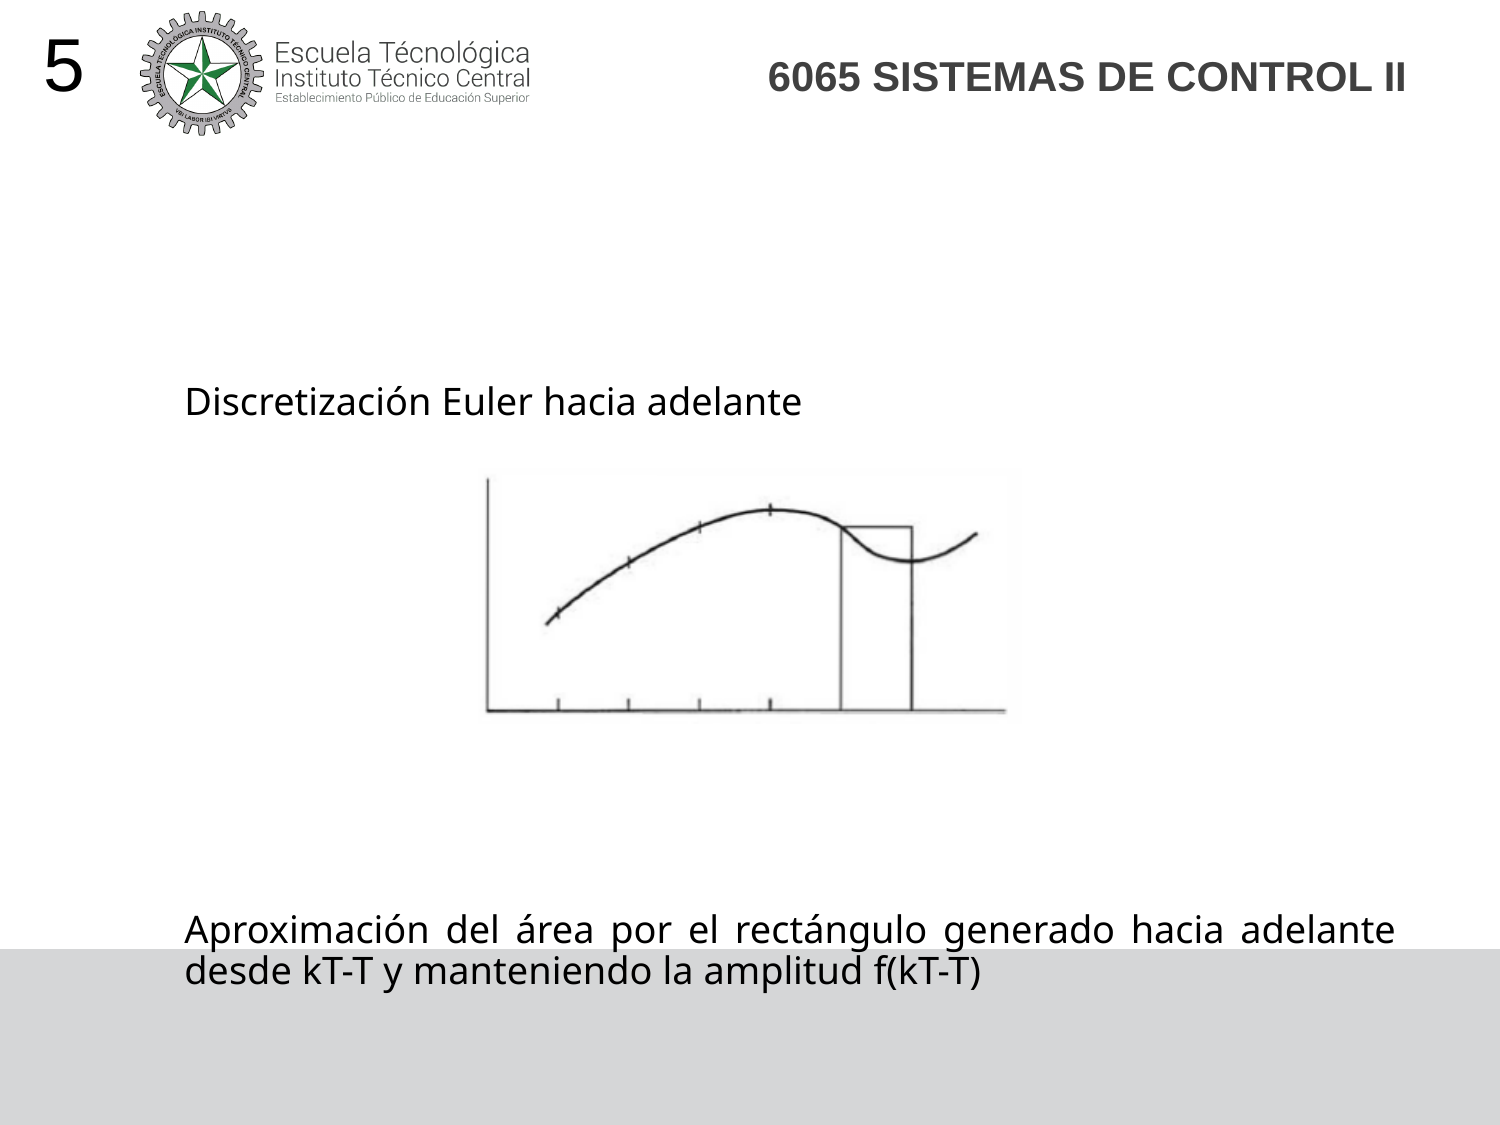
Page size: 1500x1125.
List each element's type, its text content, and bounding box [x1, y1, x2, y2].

text_box 6065 SISTEMAS DE CONTROL II [538, 42, 1422, 125]
list Discretización Euler hacia adelante Aproximación del área por el rectángulo generado hacia adelante desde kT-T y manteniendo la amplitud f(kT-T) [169, 375, 1413, 1004]
picture [130, 7, 538, 138]
picture [478, 468, 1022, 724]
text_box 5 [0, 0, 128, 114]
